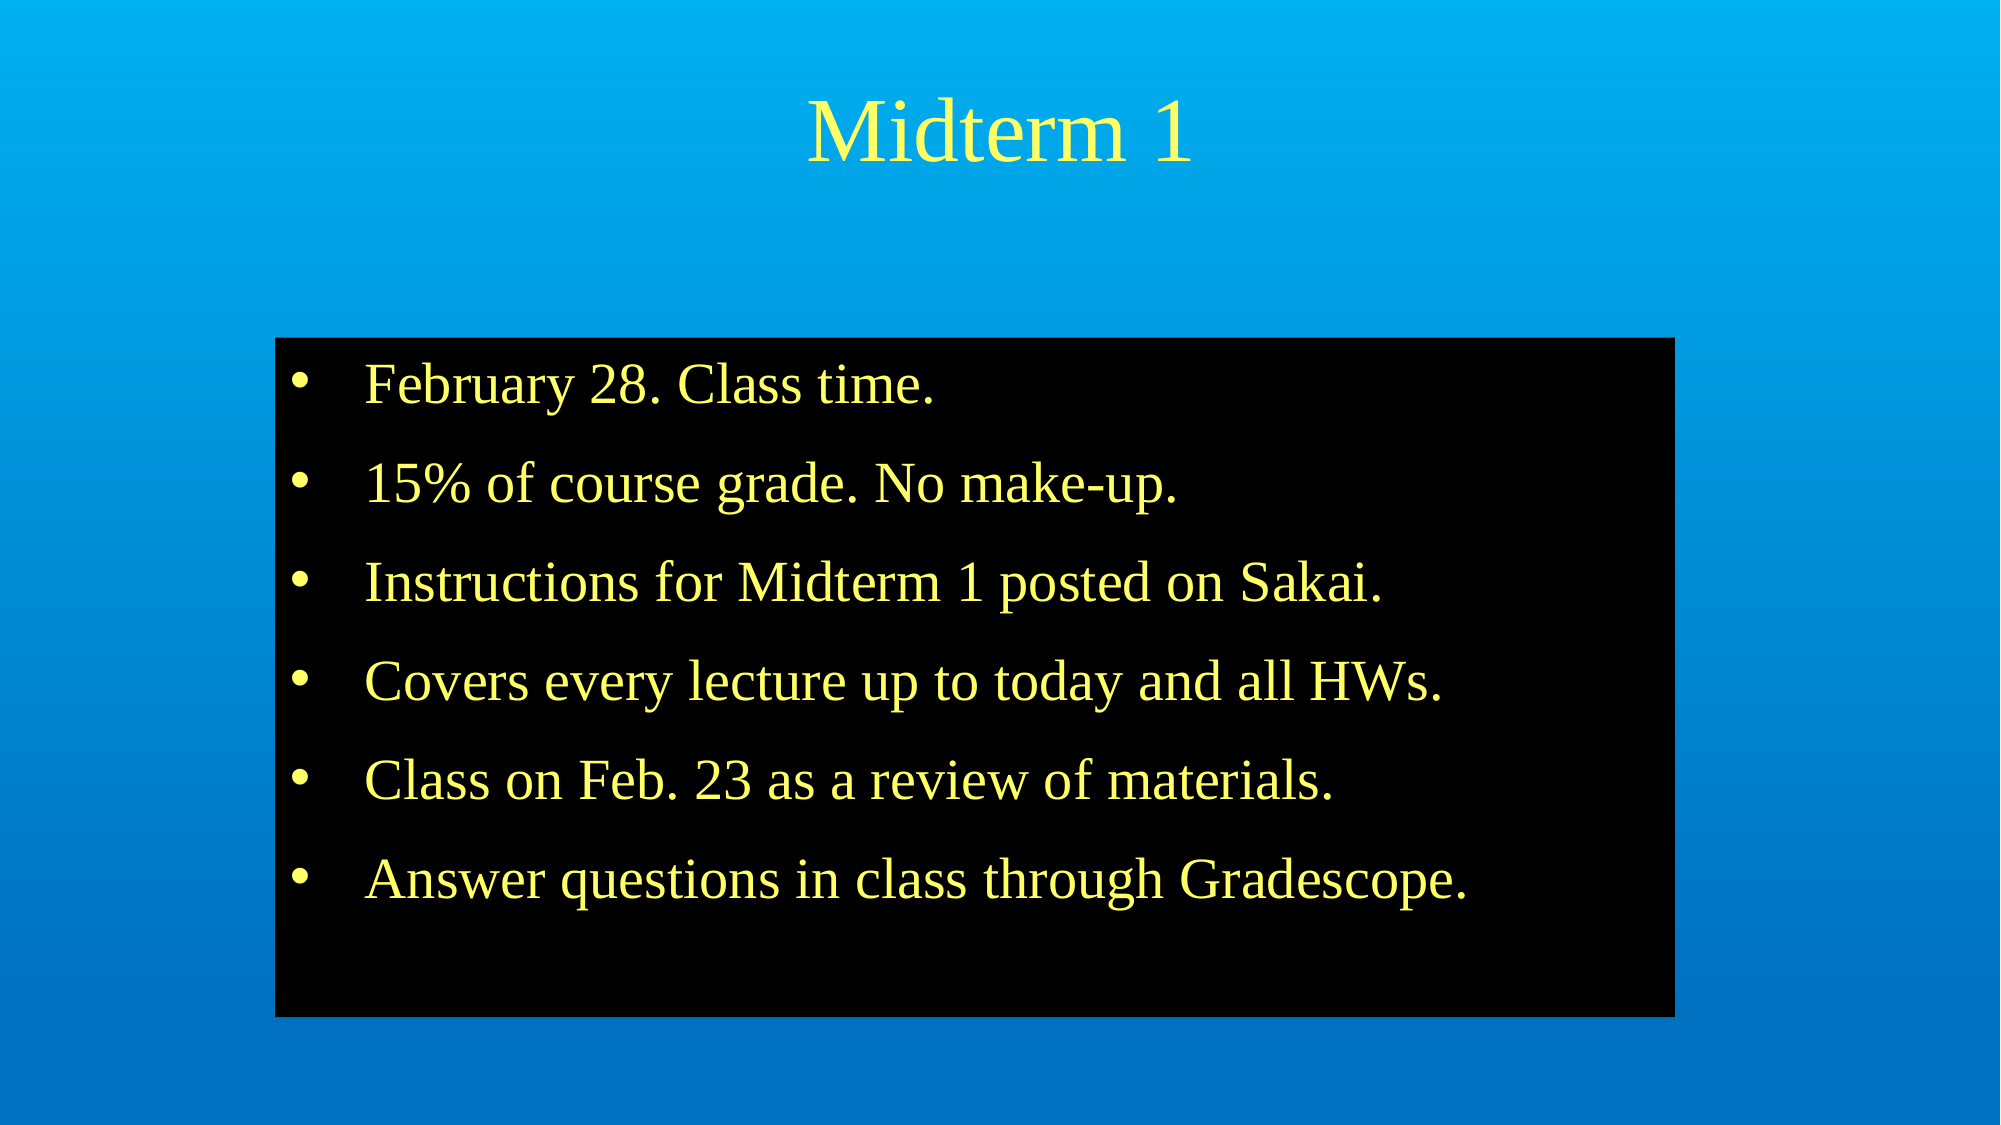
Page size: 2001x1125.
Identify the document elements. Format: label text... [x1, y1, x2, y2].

title Midterm 1 [364, 31, 1640, 219]
text_box February 28. Class time. 15% of course grade. No make-up. Instructions for Midterm 1 posted on Sakai. Covers every lecture up to today and all HWs. Class on Feb. 23 as a review of materials. Answer questions in class through Gradescope. [275, 337, 1675, 1018]
